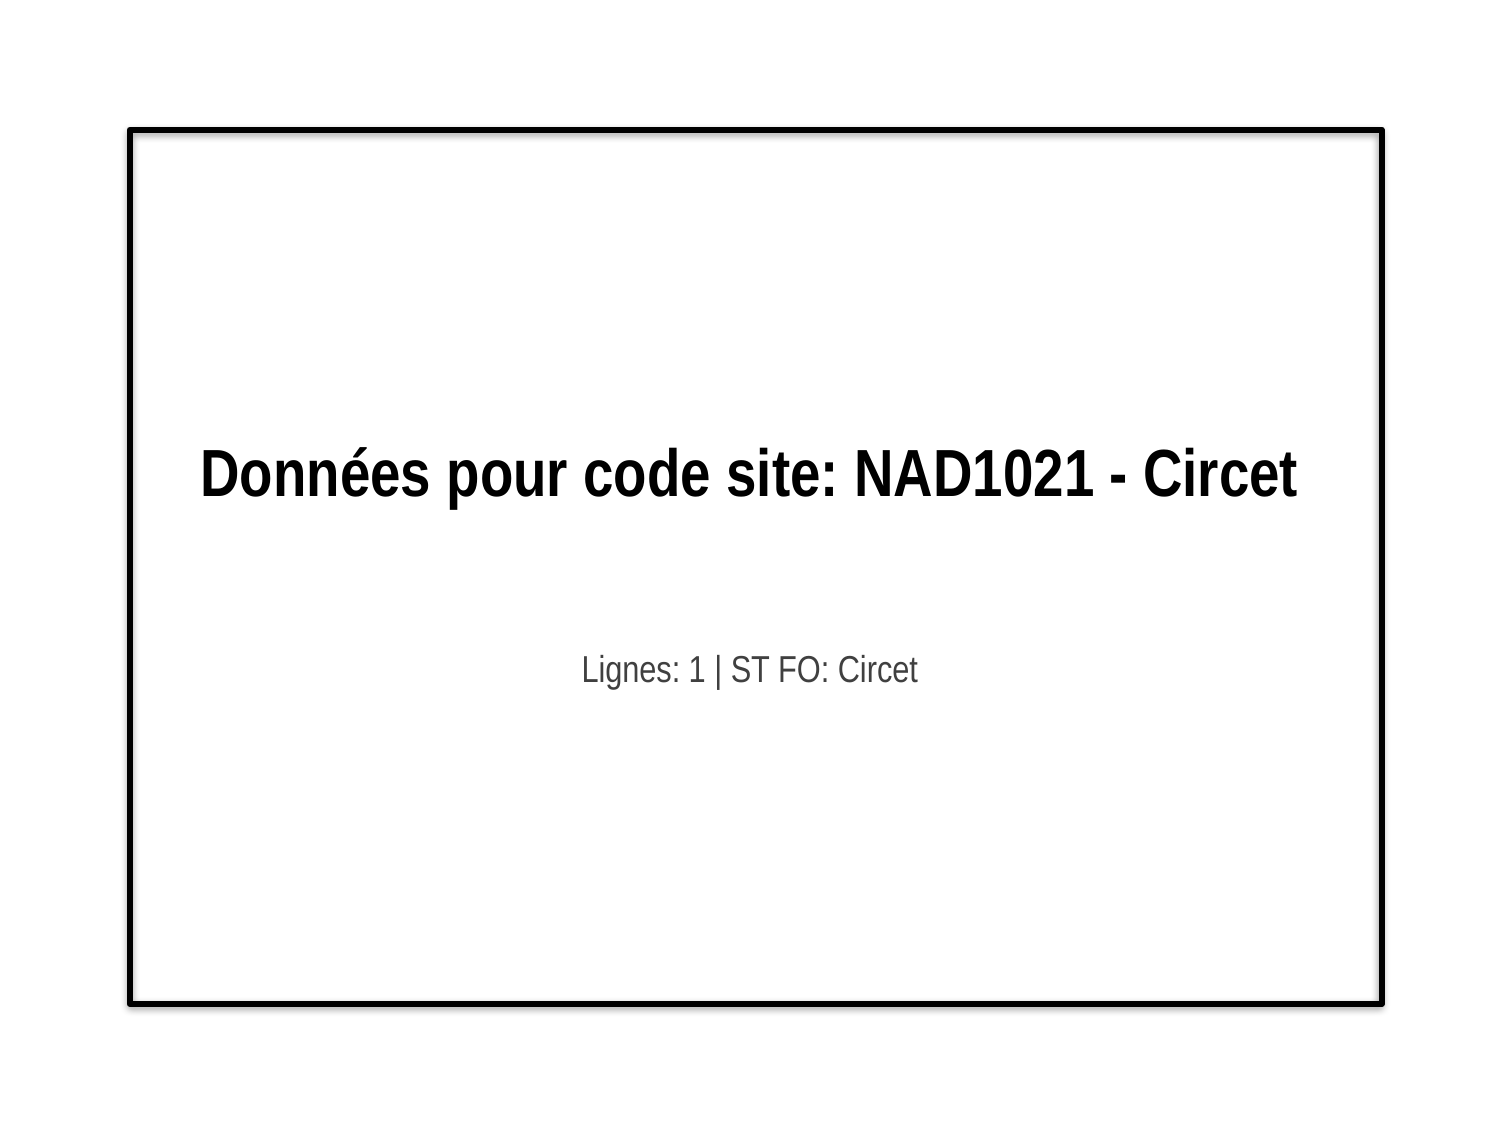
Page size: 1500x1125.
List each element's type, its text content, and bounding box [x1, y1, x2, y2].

text_box [129, 129, 1383, 349]
subtitle Lignes: 1 | ST FO: Circet [225, 637, 1275, 925]
text_box [129, 591, 1383, 1005]
title Données pour code site: NAD1021 - Circet [112, 349, 1388, 591]
